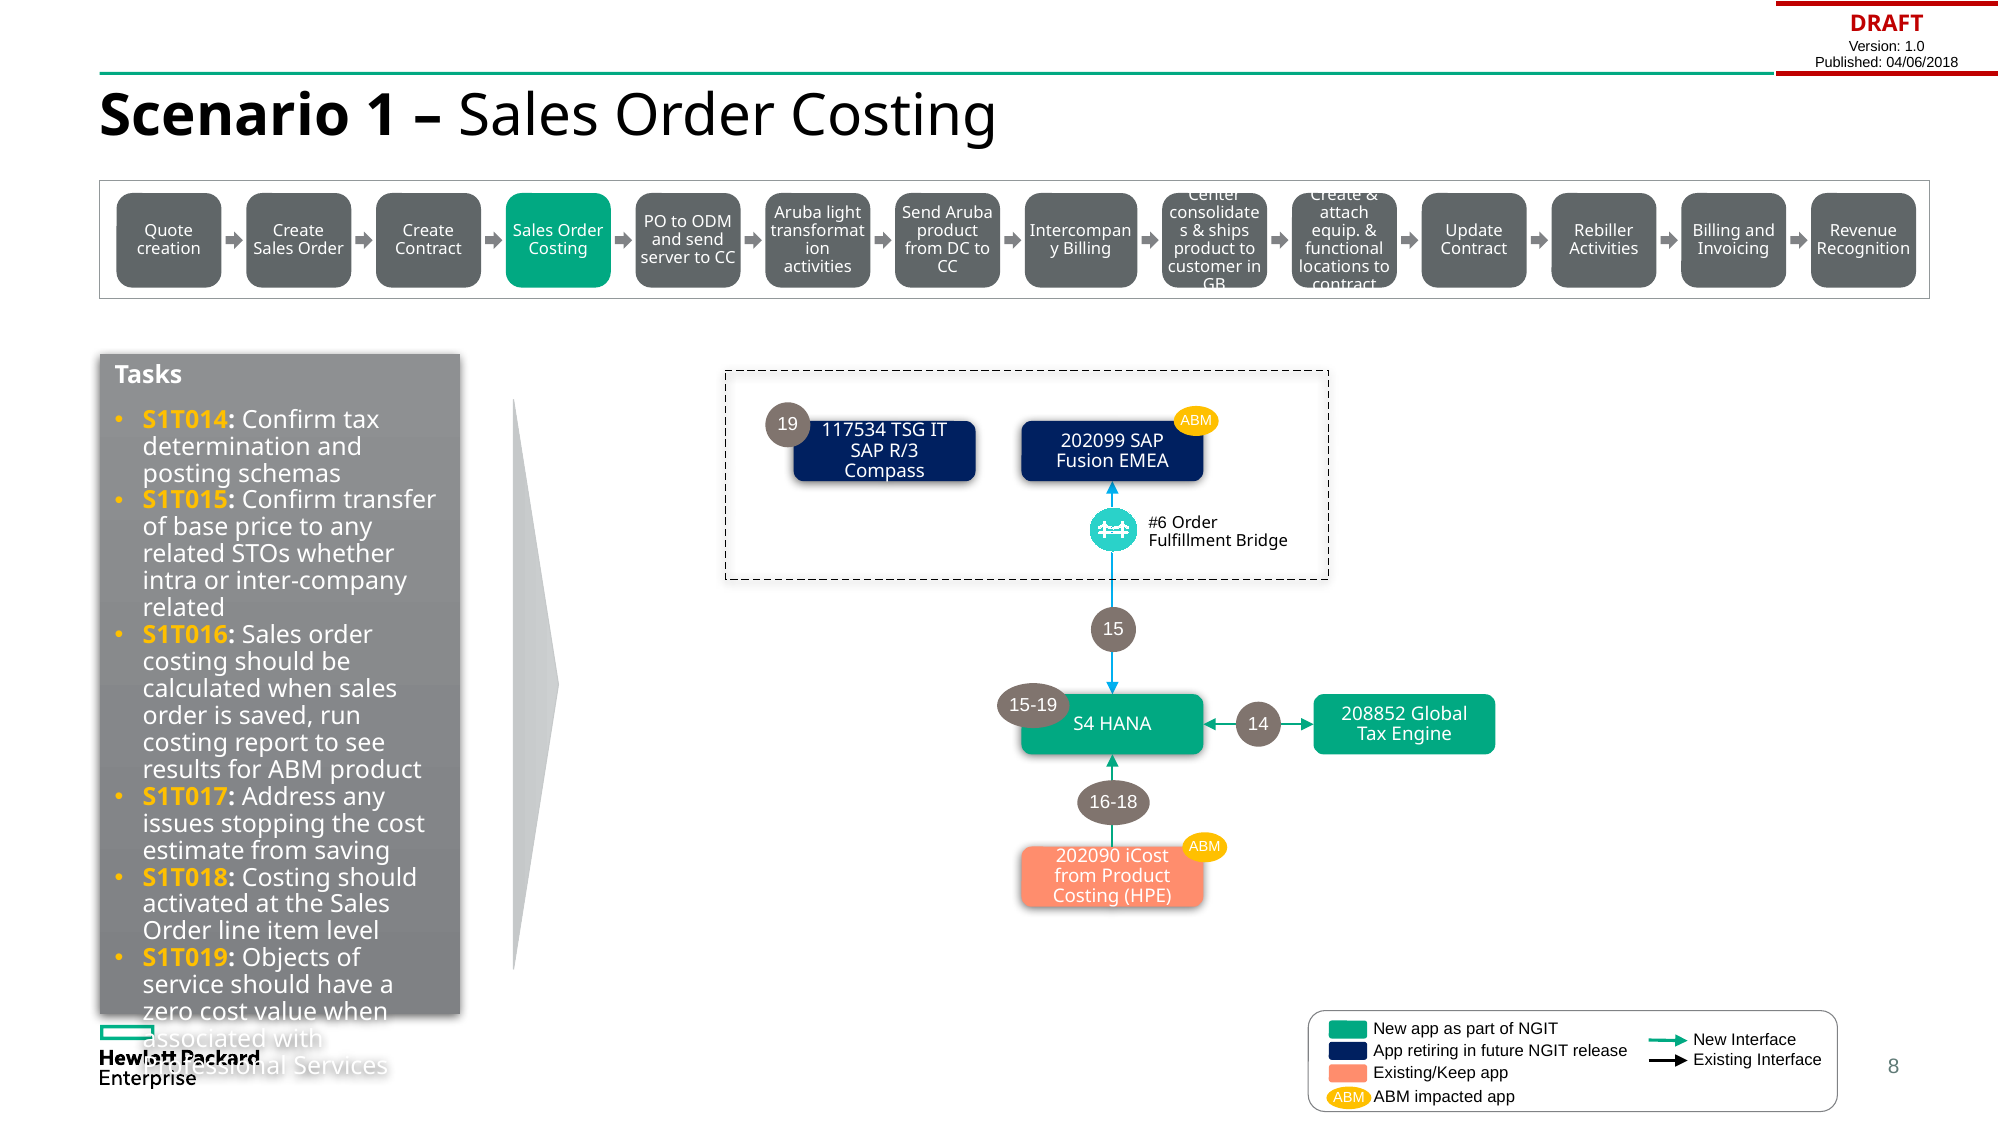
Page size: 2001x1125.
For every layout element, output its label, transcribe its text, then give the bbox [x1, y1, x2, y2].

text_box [1308, 1010, 1844, 1112]
text_box ABM [1172, 404, 1220, 437]
text_box Tasks S1T014: Confirm tax determination and posting schemas S1T015: Confirm transfer of base price to any related STOs whether intra or inter-company related S1T016: Sales order costing should be calculated when sales order is saved, run costing report to see results for ABM product S1T017: Address any issues stopping the cost estimate from saving S1T018: Costing should activated at the Sales Order line item level S1T019: Objects of service should have a zero cost value when associated with Professional Services [99, 354, 460, 1015]
text_box [725, 370, 1329, 580]
text_box 16-18 [1076, 779, 1112, 827]
text_box 16-18 [1113, 779, 1151, 827]
text_box 15 [1113, 605, 1138, 654]
text_box 202090 iCost from Product Costing (HPE) [1021, 846, 1204, 907]
slide_number 8 [1844, 1039, 1900, 1078]
text_box 14 [1234, 700, 1282, 724]
table_header DRAFT Version: 1.0 Published: 04/06/2018 [1776, 6, 1998, 71]
text_box ABM [1181, 831, 1229, 864]
text_box 15 [1089, 606, 1112, 653]
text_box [146, 1035, 155, 1041]
text_box 19 [764, 401, 812, 449]
text_box 117534 TSG IT SAP R/3 Compass [793, 420, 976, 482]
text_box 14 [1234, 725, 1282, 748]
title Scenario 1 – Sales Order Costing [99, 85, 1921, 180]
text_box [1113, 507, 1138, 553]
text_box 202099 SAP Fusion EMEA [1021, 420, 1204, 482]
text_box #6 Order Fulfillment Bridge [1148, 504, 1289, 560]
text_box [99, 180, 1930, 299]
text_box [1089, 507, 1112, 552]
text_box 15-19 [996, 682, 1071, 730]
text_box S4 HANA [1021, 694, 1204, 755]
text_box 208852 Global Tax Engine [1313, 694, 1496, 755]
text_box [512, 399, 560, 970]
